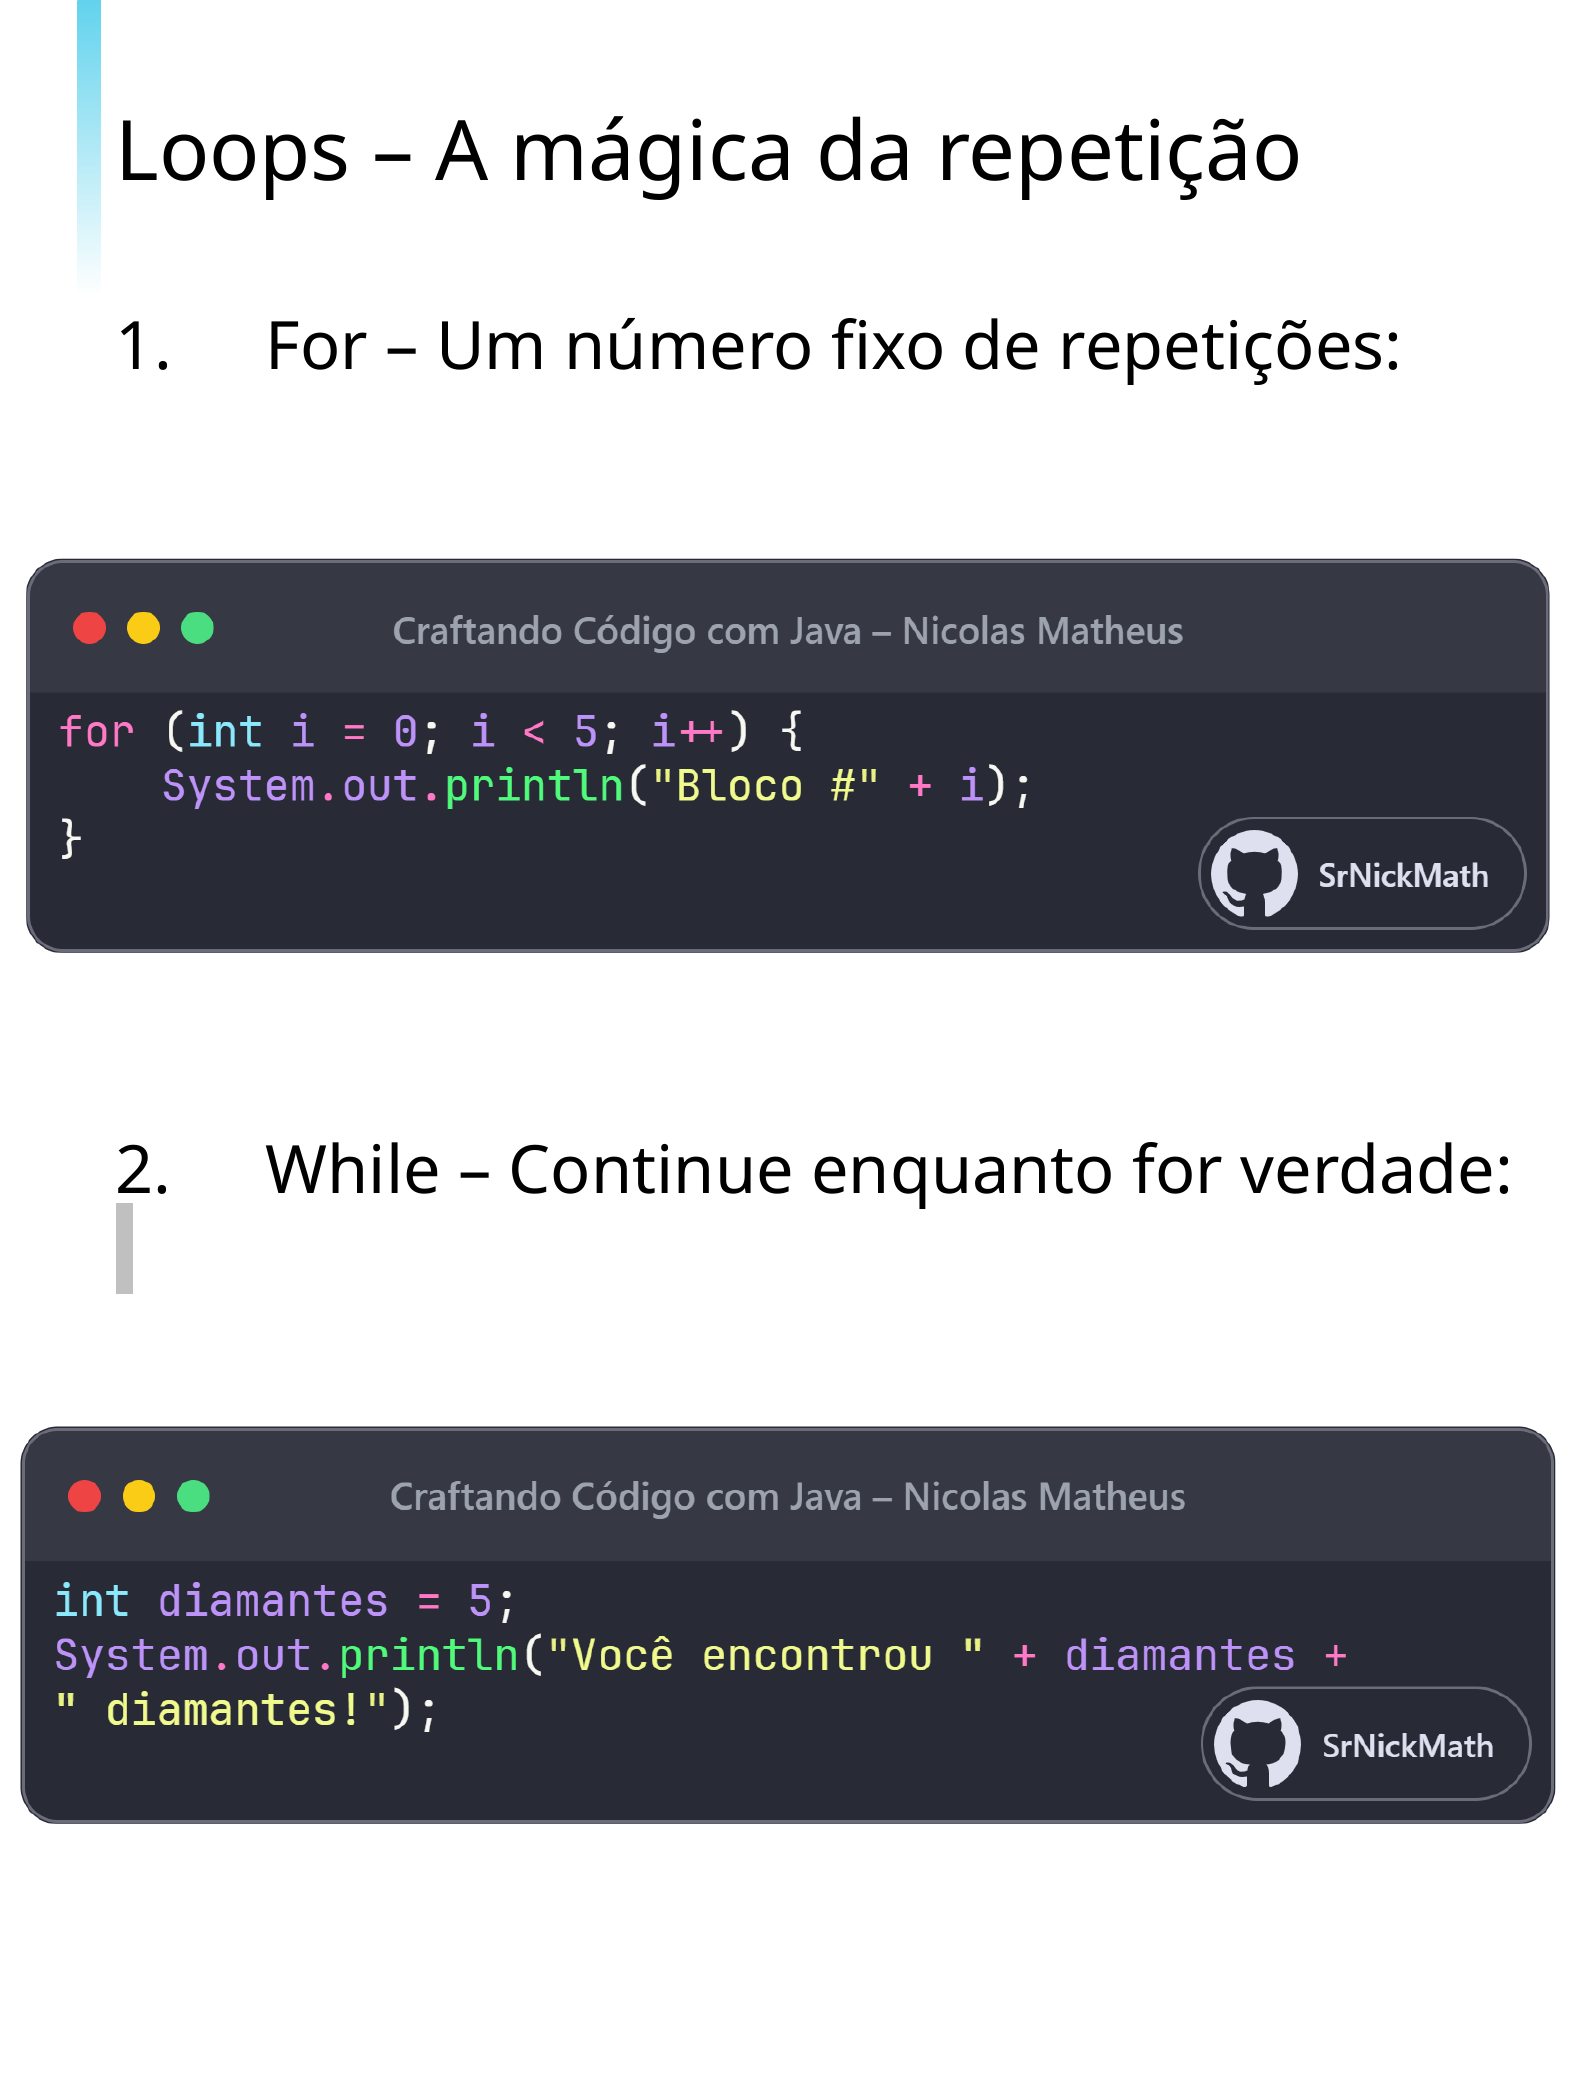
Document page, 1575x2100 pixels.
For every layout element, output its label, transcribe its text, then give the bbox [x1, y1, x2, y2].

picture [0, 1365, 1575, 1882]
text_box Loops – A mágica da repetição [101, 89, 1575, 205]
text_box [76, 0, 102, 296]
text_box 1. For – Um número fixo de repetições: [100, 295, 1575, 390]
picture [0, 460, 1575, 1051]
text_box 2. While – Continue enquanto for verdade: [101, 1119, 1575, 1295]
